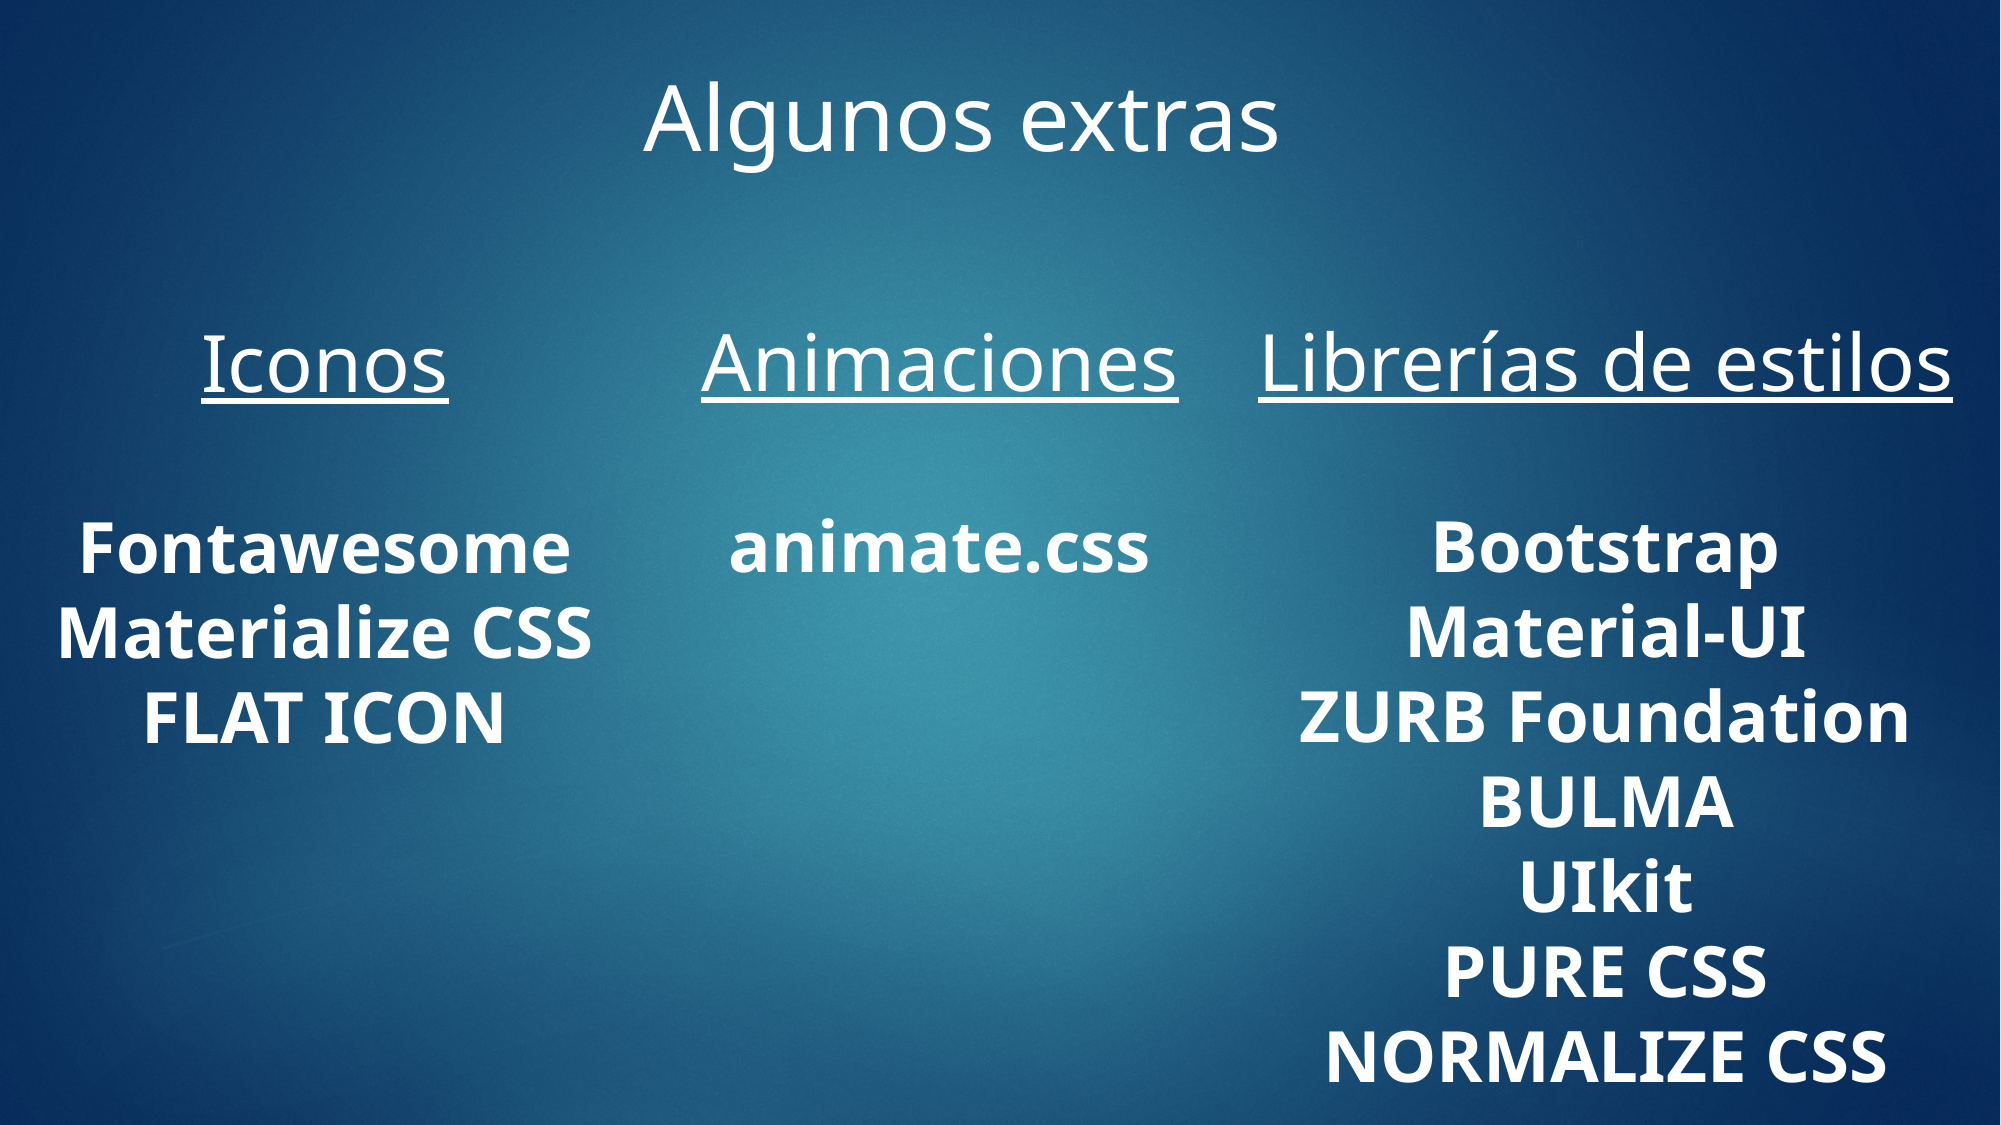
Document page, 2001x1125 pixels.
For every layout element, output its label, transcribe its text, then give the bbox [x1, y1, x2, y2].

text_box Animaciones animate.css [615, 304, 1265, 595]
text_box Algunos extras [387, 51, 1538, 177]
text_box Iconos Fontawesome Materialize CSS FLAT ICON [0, 305, 650, 766]
text_box Librerías de estilos Bootstrap Material-UI ZURB Foundation BULMA UIkit PURE CSS Normalize css [1229, 304, 1982, 1125]
